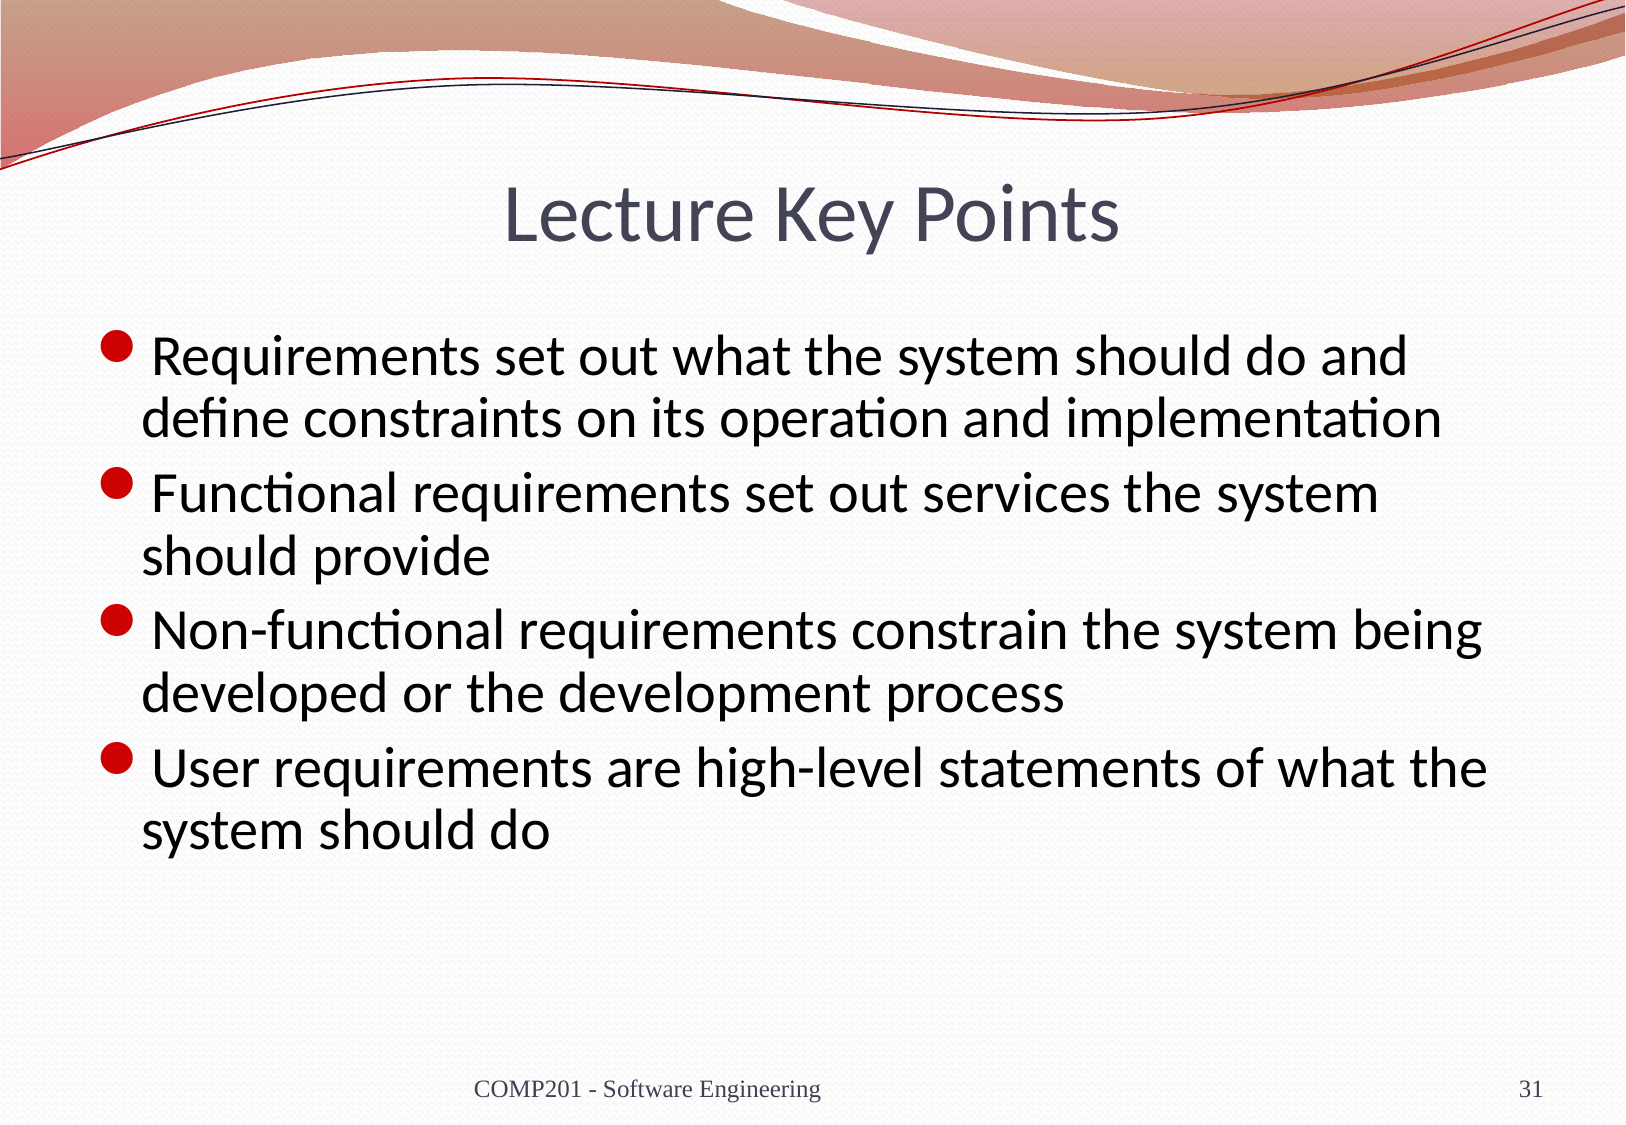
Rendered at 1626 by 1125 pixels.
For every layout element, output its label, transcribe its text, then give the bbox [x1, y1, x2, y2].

slide_number 31 [1408, 1042, 1544, 1103]
footer COMP201 - Software Engineering [473, 1042, 1070, 1103]
list Requirements set out what the system should do and define constraints on its operation and implementation Functional requirements set out services the system should provide Non-functional requirements constrain the system being developed or the development process User requirements are high-level statements of what the system should do [81, 317, 1544, 1038]
title Lecture Key Points [81, 115, 1544, 258]
